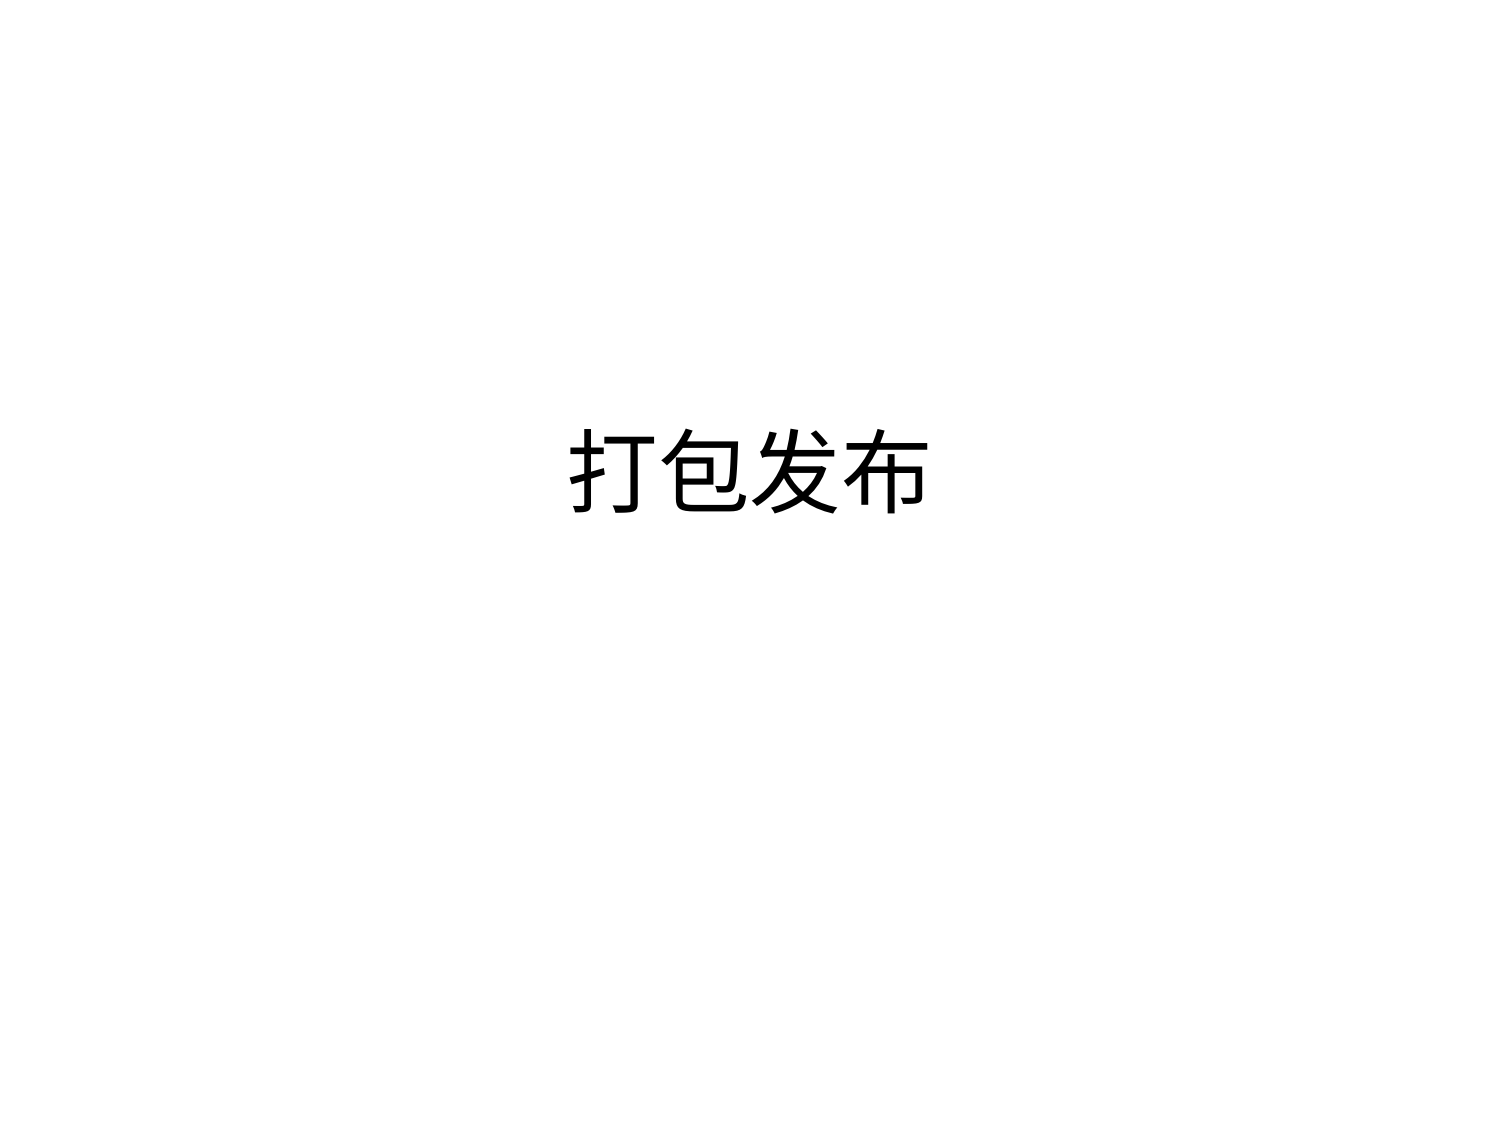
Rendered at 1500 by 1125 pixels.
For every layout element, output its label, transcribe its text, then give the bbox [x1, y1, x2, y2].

title 打包发布 [112, 349, 1388, 591]
